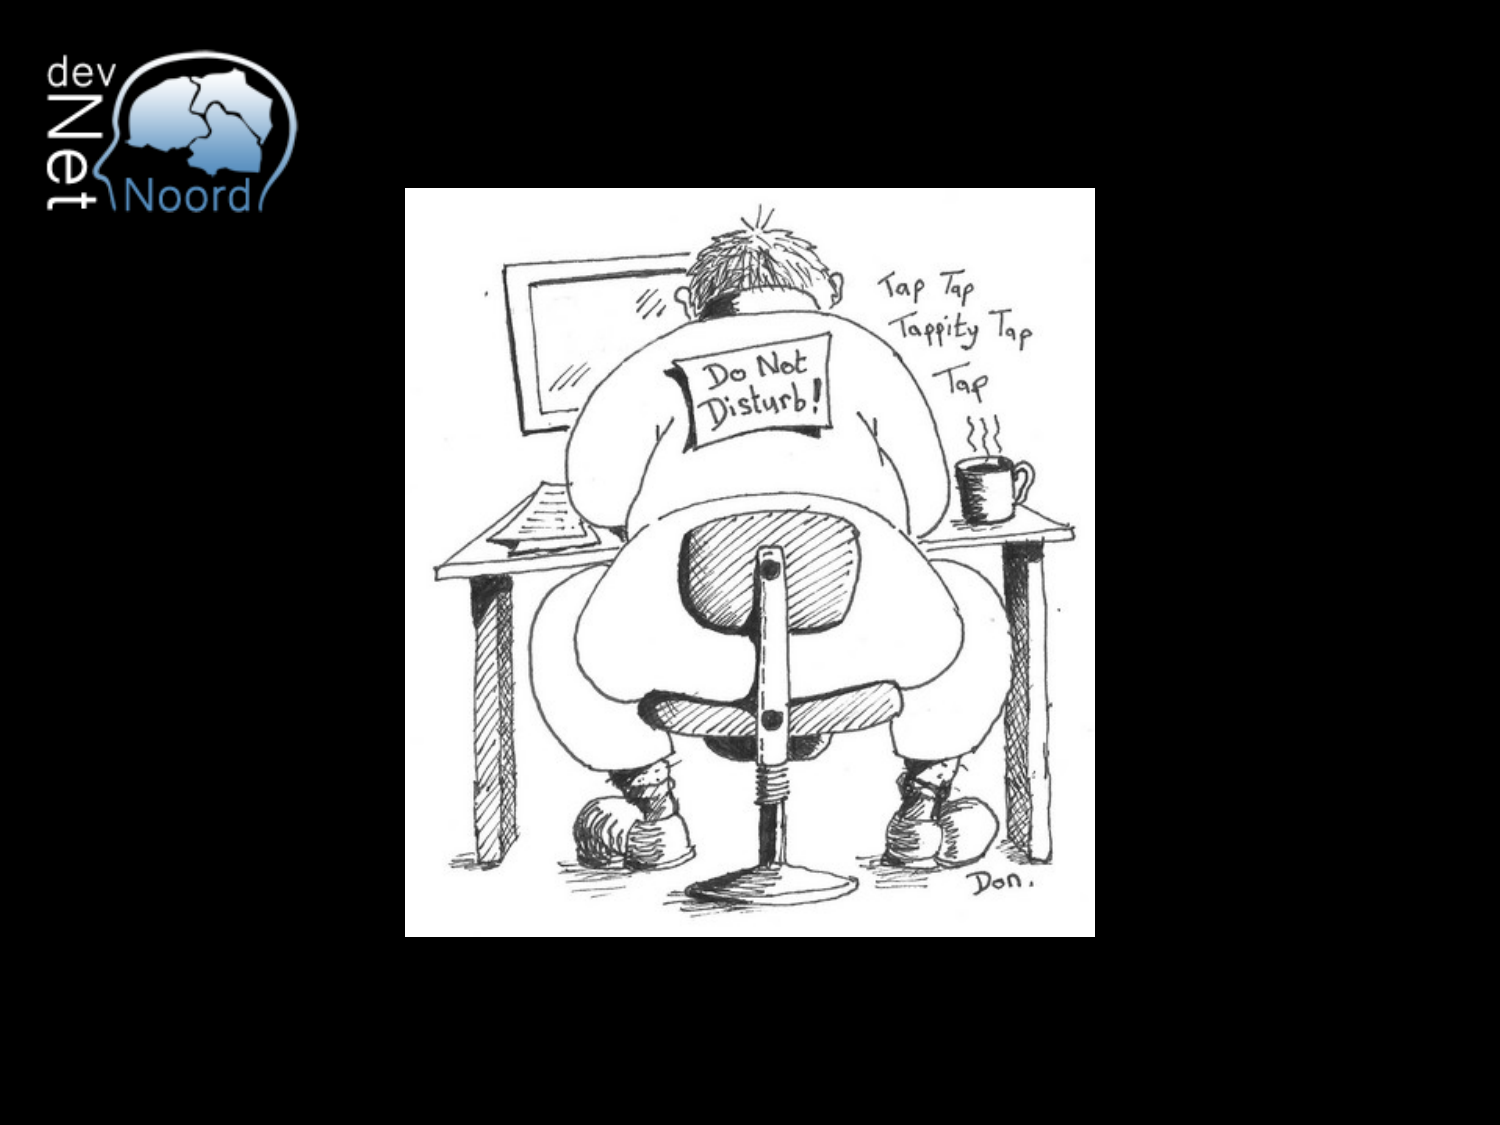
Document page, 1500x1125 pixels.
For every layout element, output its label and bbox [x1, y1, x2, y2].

picture [405, 187, 1095, 937]
picture [24, 30, 313, 238]
